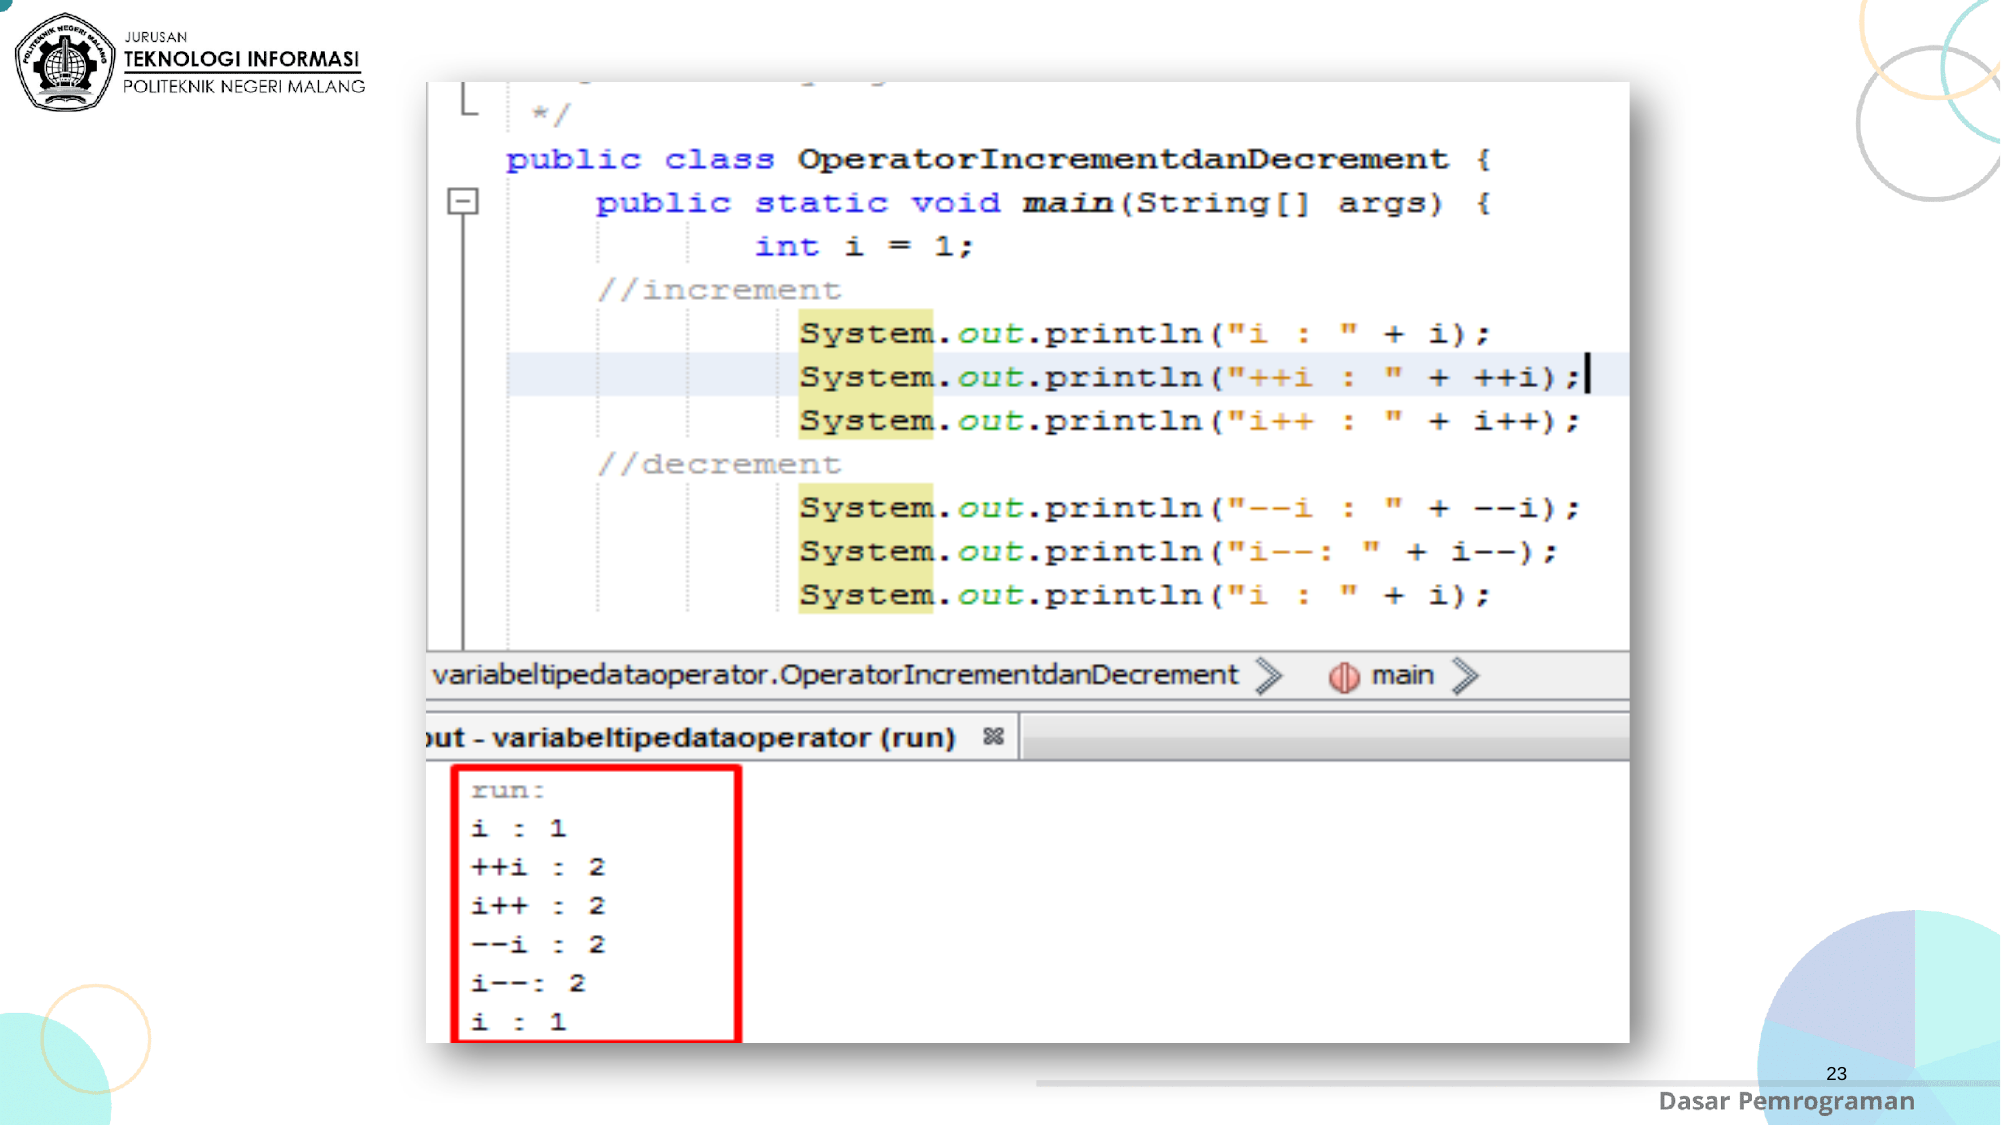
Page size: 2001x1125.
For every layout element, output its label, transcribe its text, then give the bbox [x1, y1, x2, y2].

slide_number 23 [1412, 1042, 1863, 1103]
picture [0, 0, 2001, 1125]
